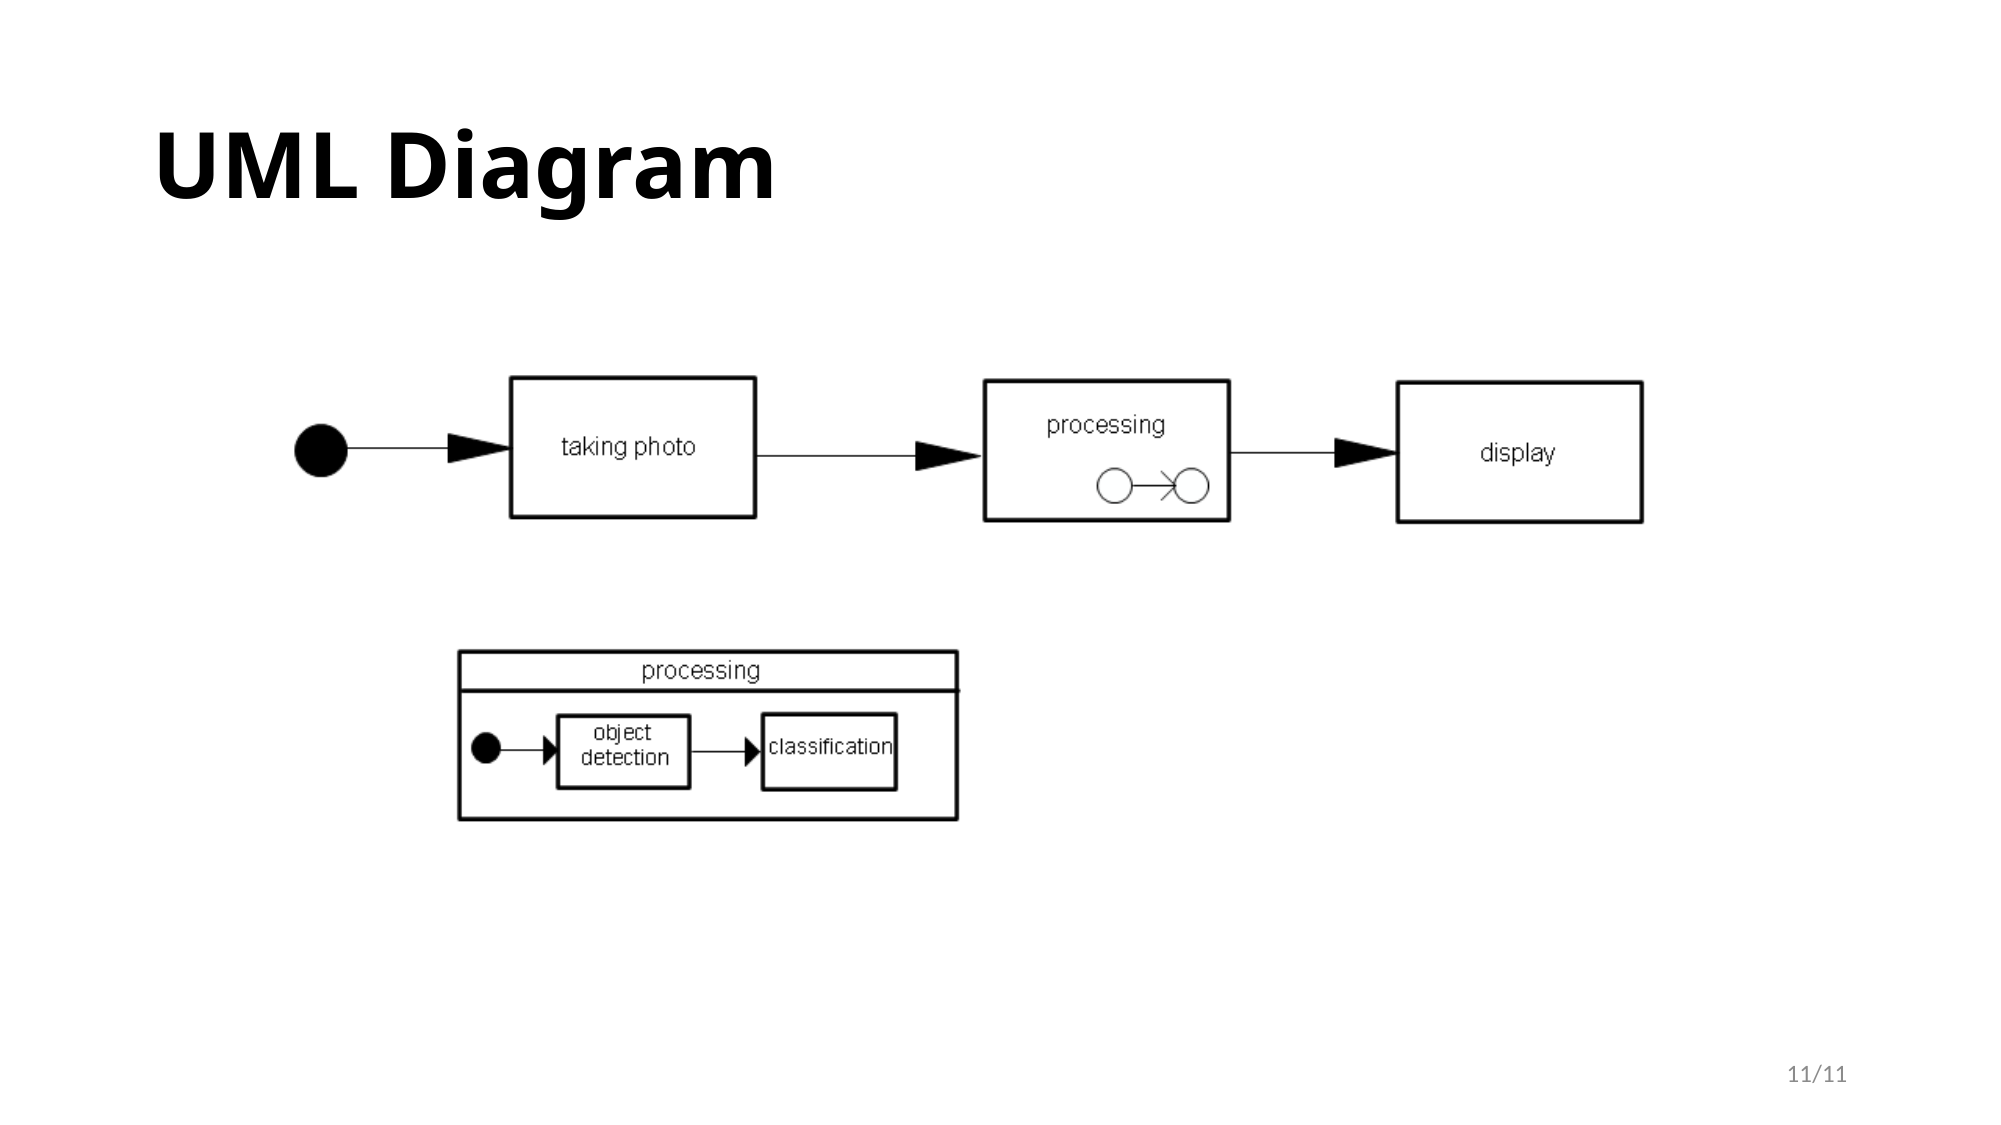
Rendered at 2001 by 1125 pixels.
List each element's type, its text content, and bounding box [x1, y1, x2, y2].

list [265, 313, 1735, 1000]
slide_number 11/11 [1412, 1042, 1863, 1103]
title UML Diagram [137, 59, 1863, 278]
